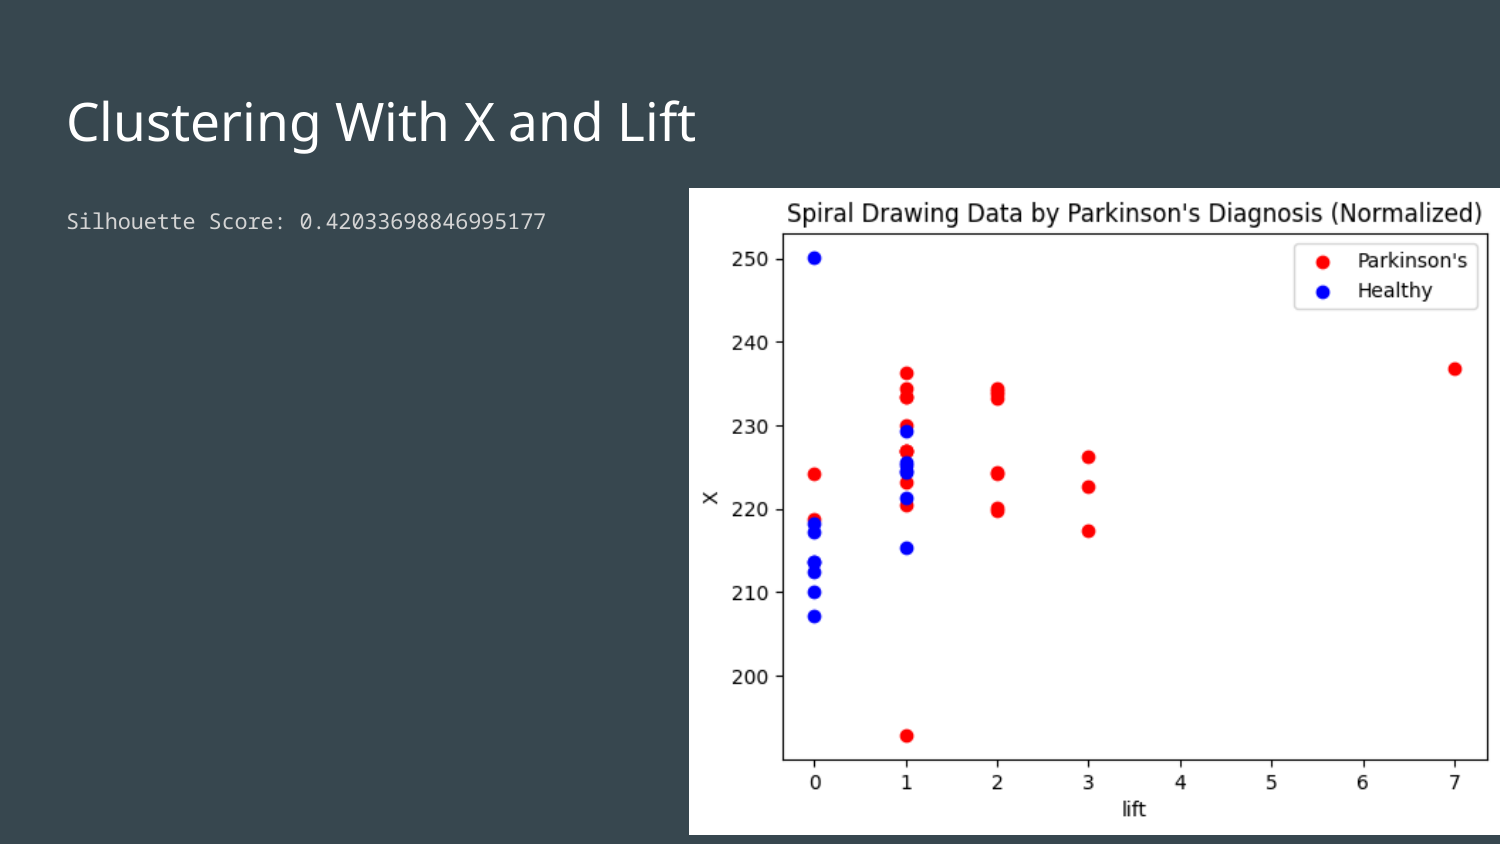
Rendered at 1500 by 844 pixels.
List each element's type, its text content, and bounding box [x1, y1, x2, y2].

picture [689, 188, 1500, 835]
list Silhouette Score: 0.42033698846995177 [51, 189, 687, 750]
title Clustering With X and Lift [51, 72, 1449, 167]
